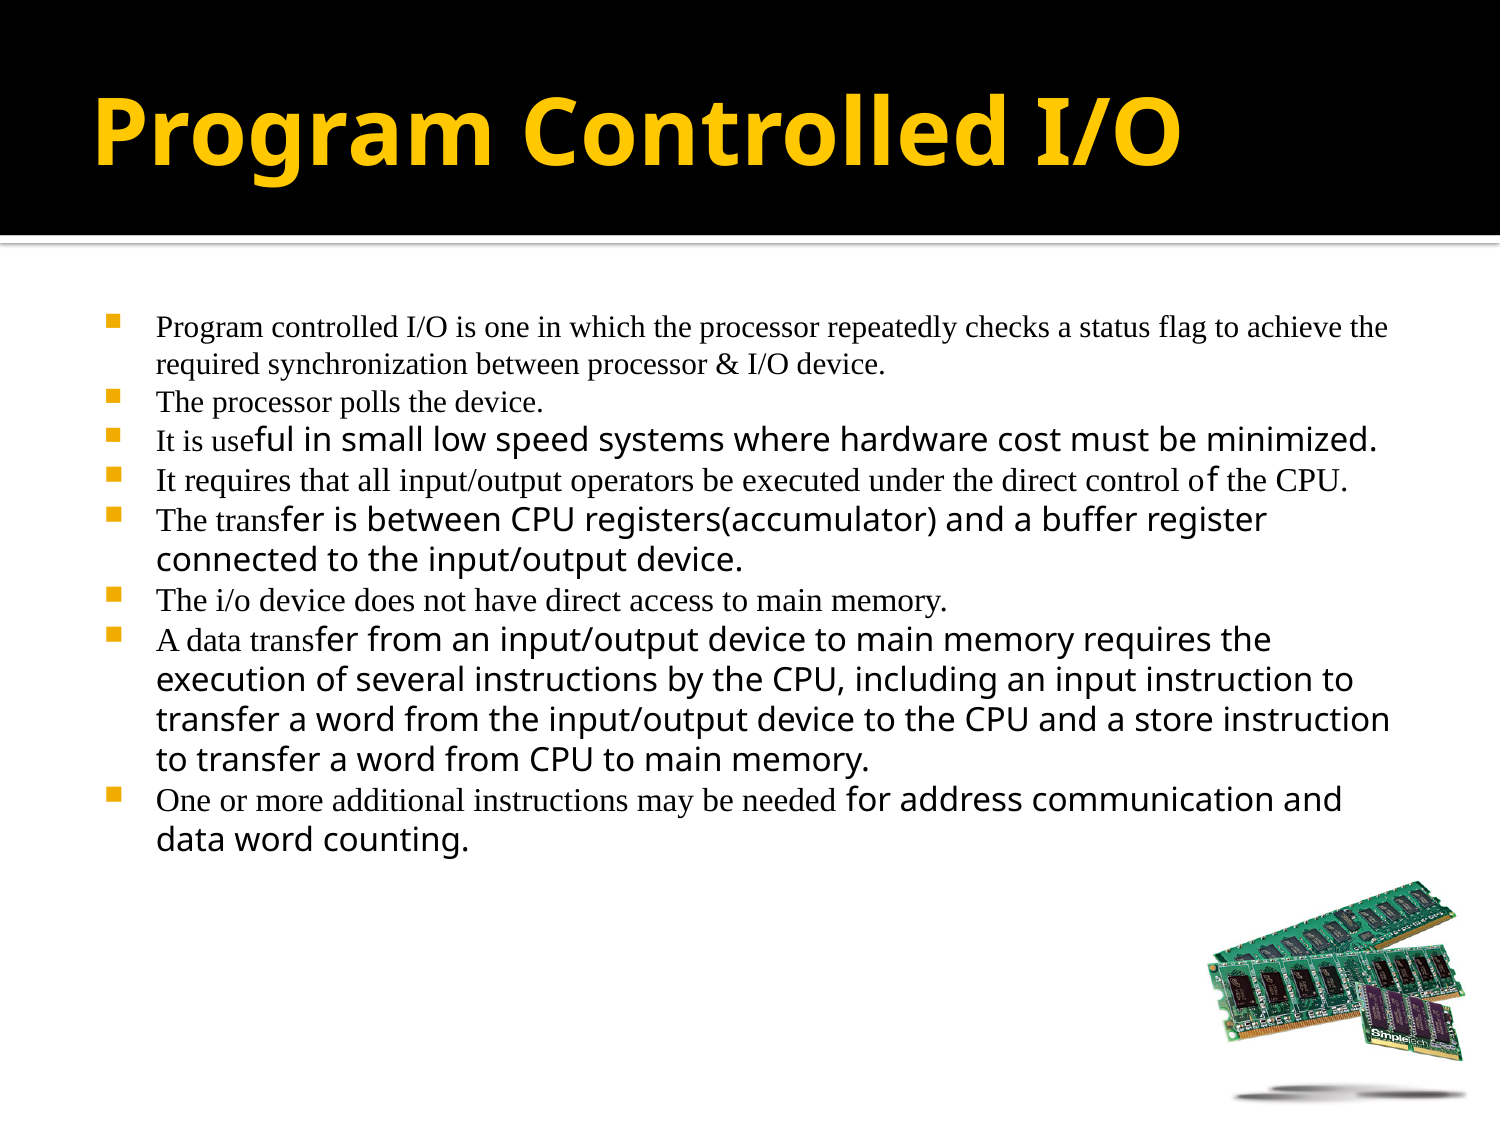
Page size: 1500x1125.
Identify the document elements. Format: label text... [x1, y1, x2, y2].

title Program Controlled I/O [75, 25, 1425, 231]
picture [1187, 837, 1490, 1117]
list Program controlled I/O is one in which the processor repeatedly checks a status flag to achieve the required synchronization between processor & I/O device. The processor polls the device. It is useful in small low speed systems where hardware cost must be minimized. It requires that all input/output operators be executed under the direct control of the CPU. The transfer is between CPU registers(accumulator) and a buffer register connected to the input/output device. The i/o device does not have direct access to main memory. A data transfer from an input/output device to main memory requires the execution of several instructions by the CPU, including an input instruction to transfer a word from the input/output device to the CPU and a store instruction to transfer a word from CPU to main memory. One or more additional instructions may be needed for address communication and data word counting. [75, 291, 1425, 1050]
